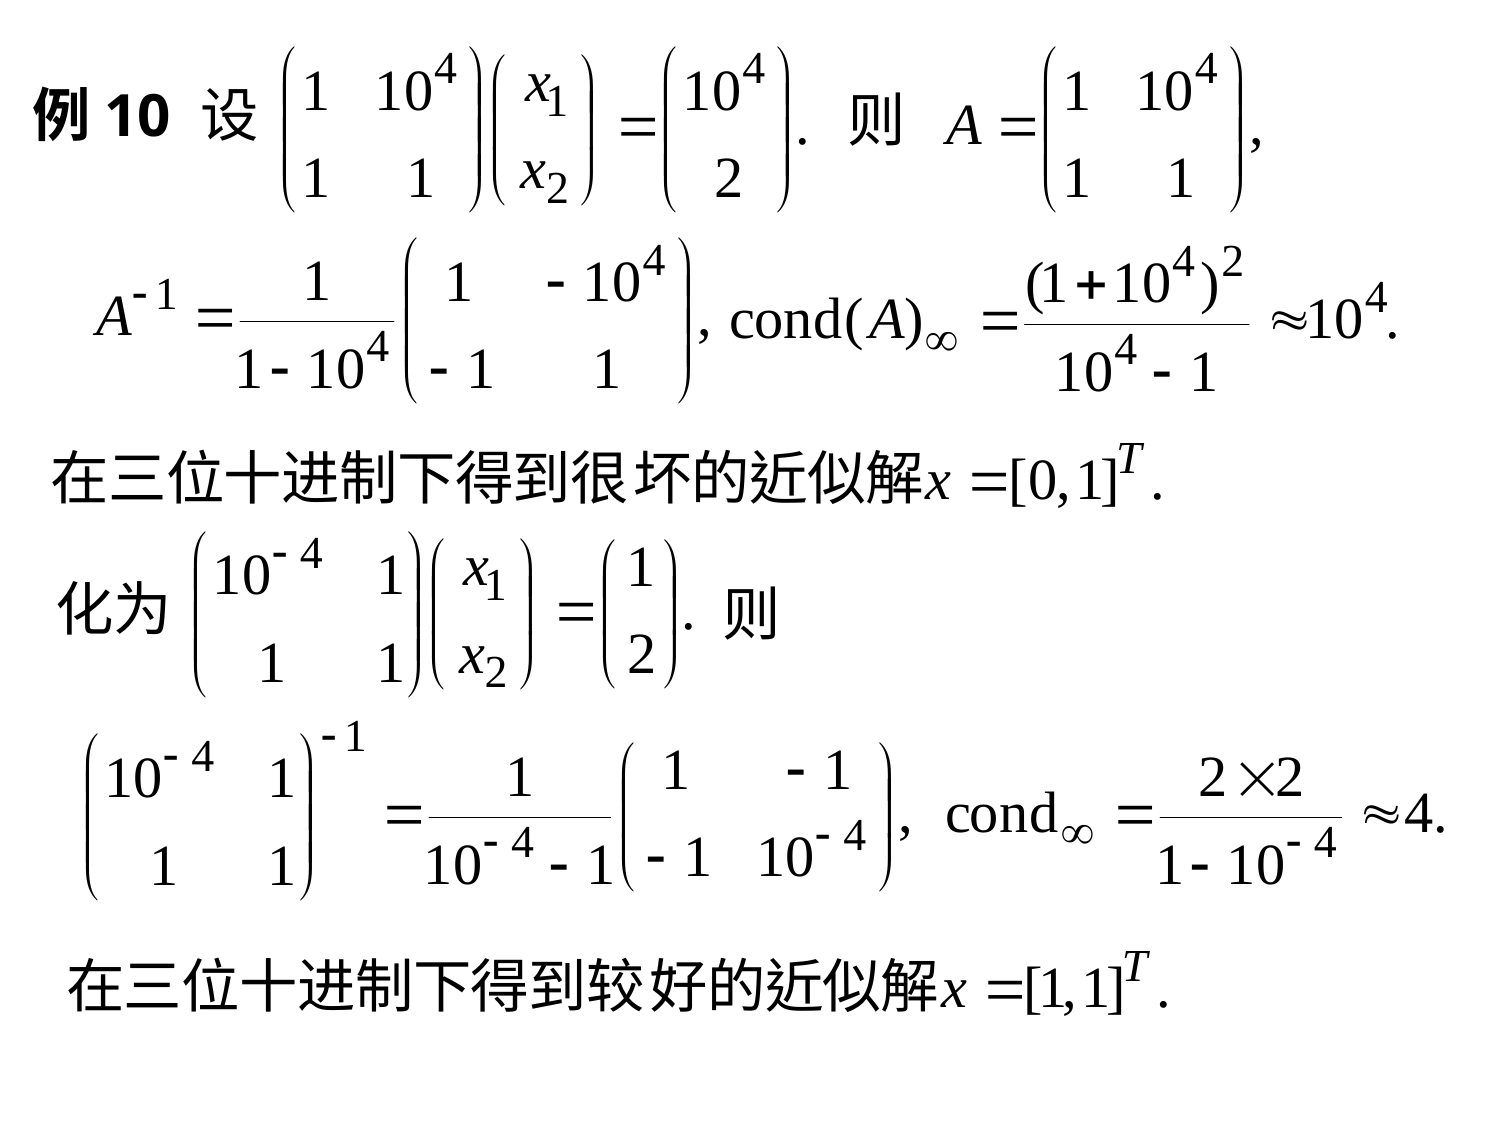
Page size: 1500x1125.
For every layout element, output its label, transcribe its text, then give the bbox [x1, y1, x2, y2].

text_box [277, 42, 809, 218]
text_box 则 [832, 76, 939, 171]
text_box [942, 746, 1447, 891]
text_box 化为 [41, 565, 188, 660]
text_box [48, 432, 1164, 516]
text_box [79, 711, 916, 905]
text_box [64, 940, 1172, 1024]
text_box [726, 236, 1400, 398]
text_box 则 [708, 570, 827, 665]
text_box 例10 设 [17, 71, 277, 166]
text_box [188, 527, 697, 703]
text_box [939, 42, 1267, 218]
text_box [88, 233, 714, 409]
